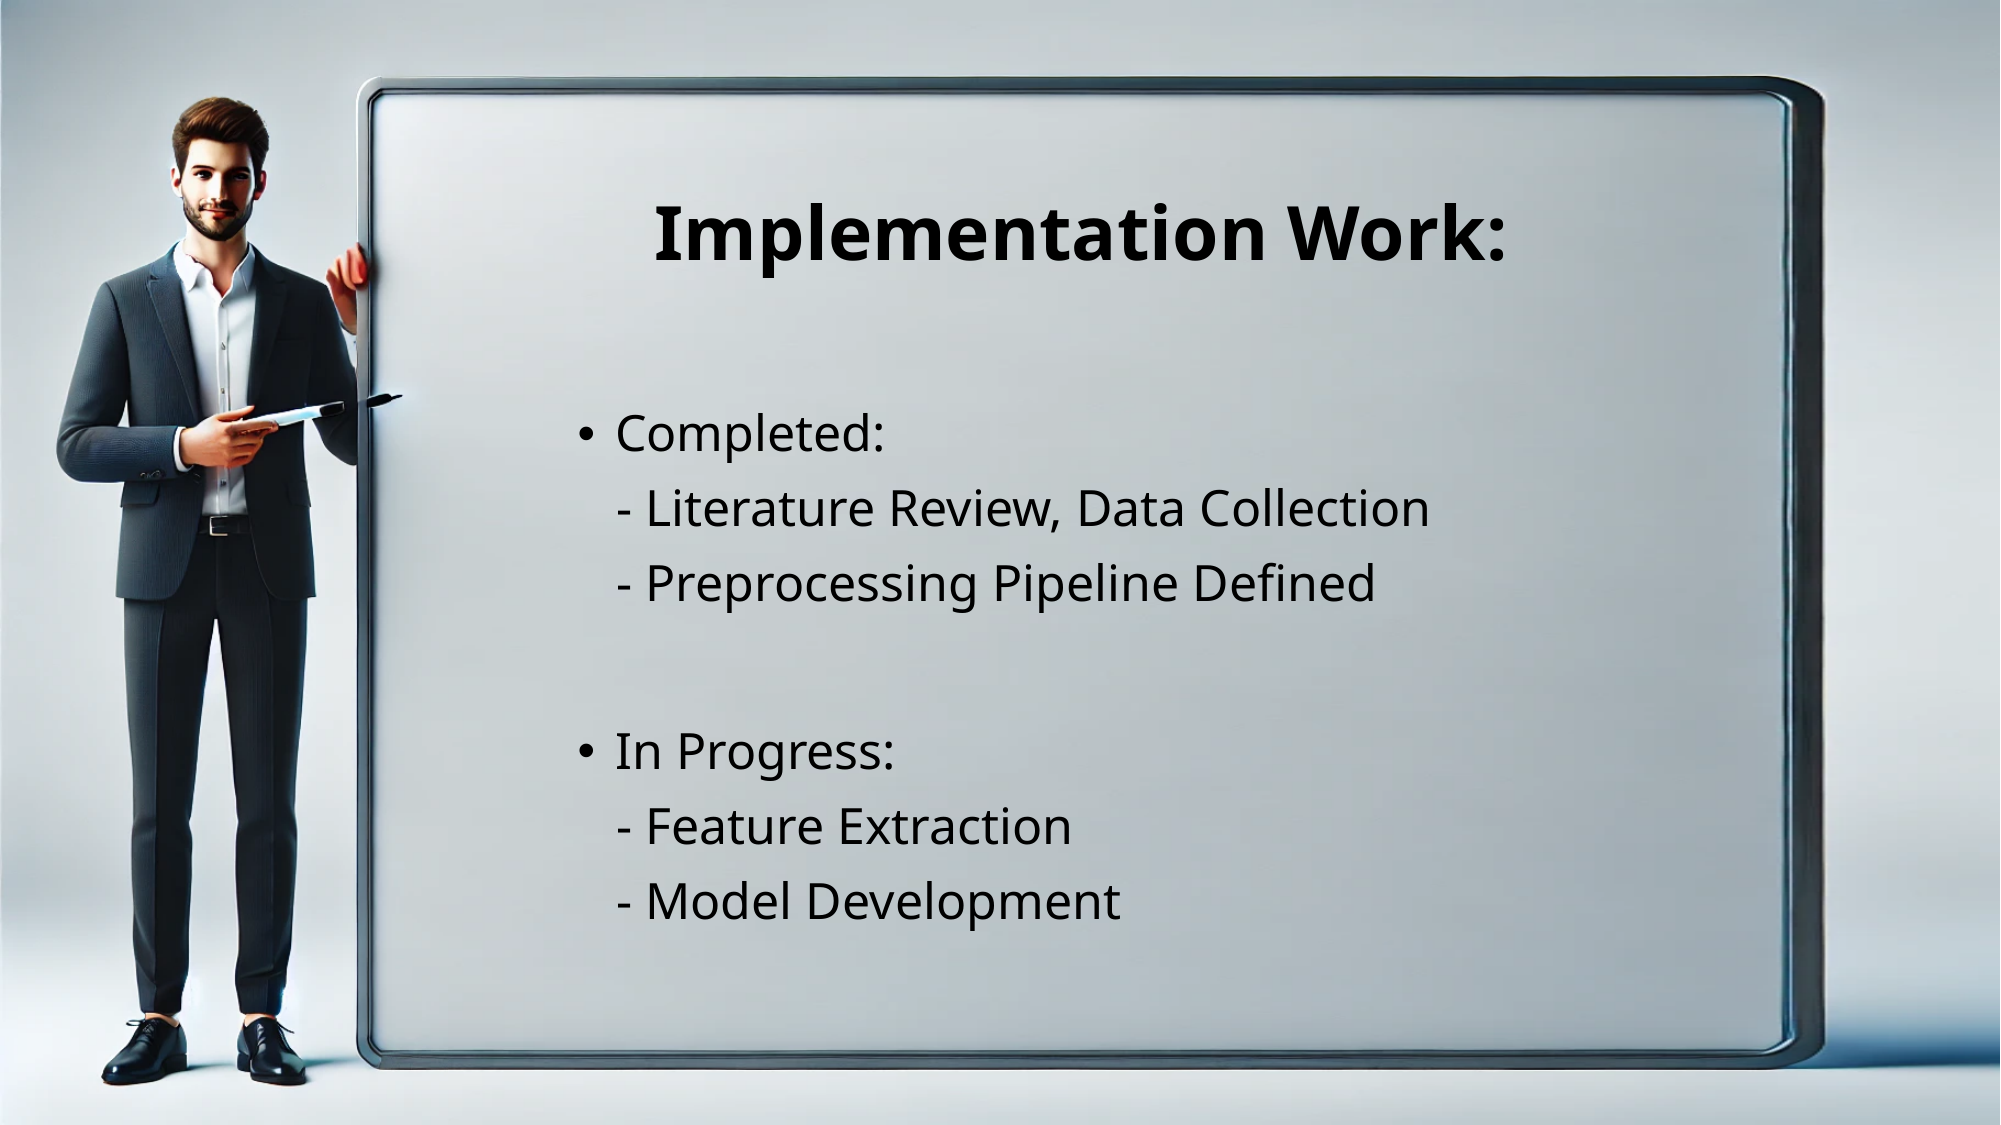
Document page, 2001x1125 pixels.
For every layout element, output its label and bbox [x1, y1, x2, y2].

text_box [0, 0, 2000, 1125]
